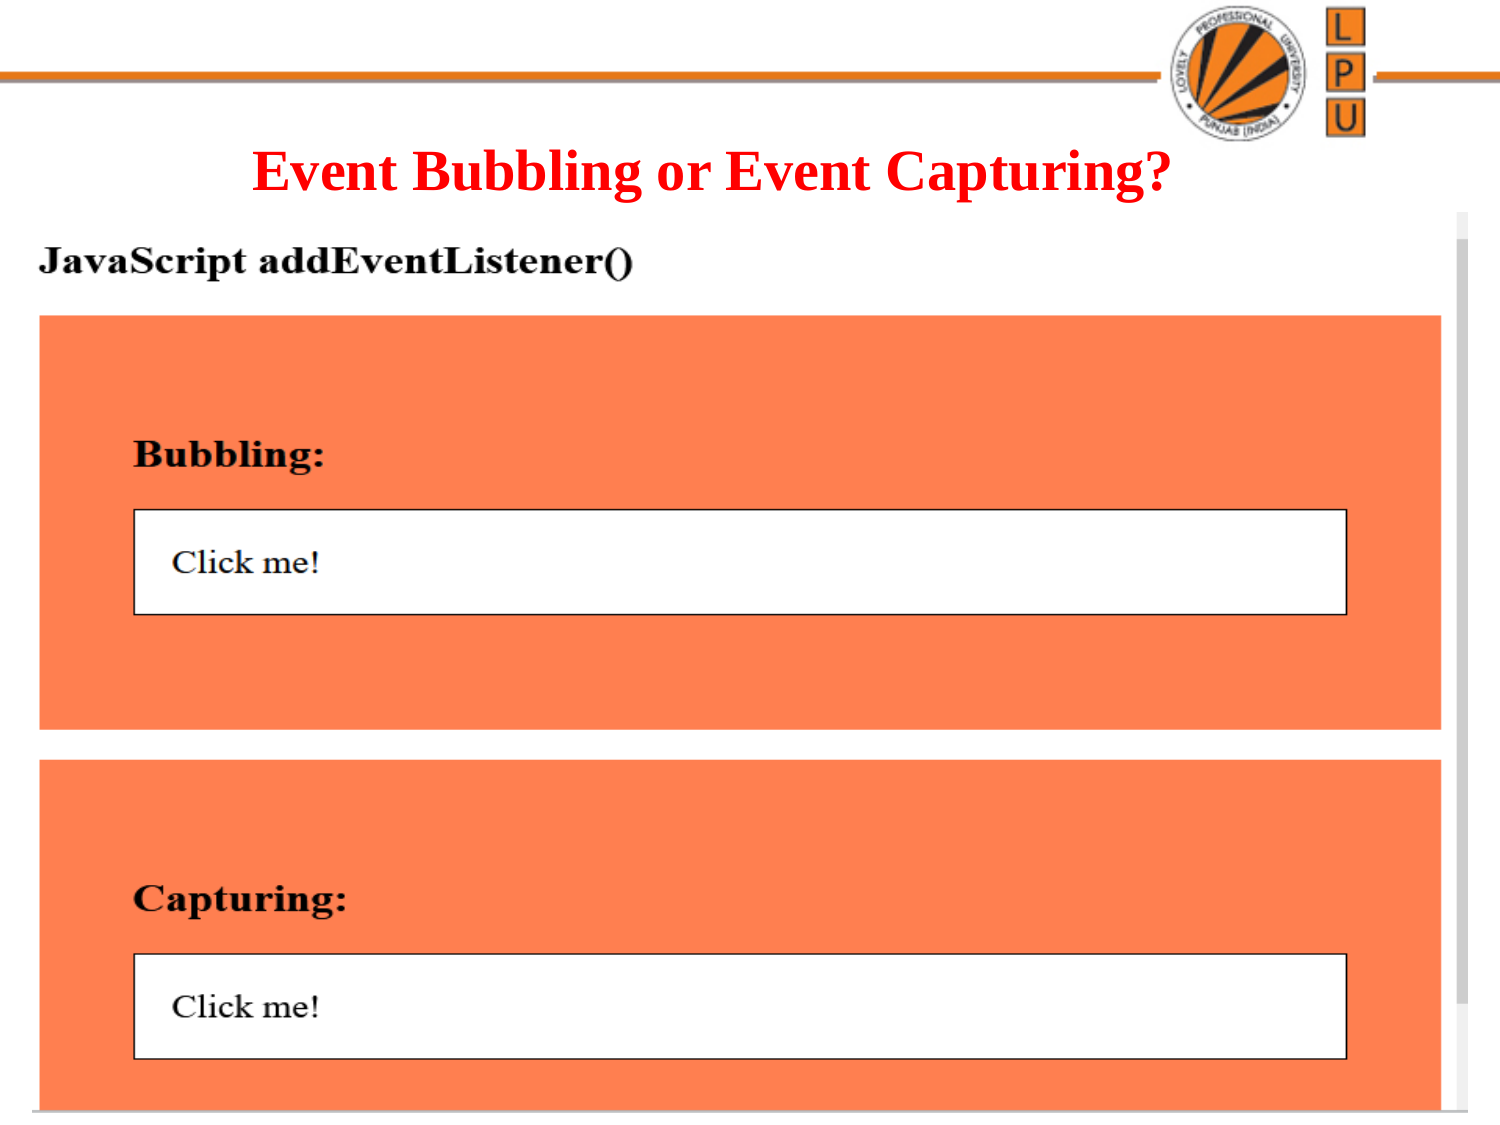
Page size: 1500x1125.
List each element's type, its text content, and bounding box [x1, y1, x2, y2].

text_box Event Bubbling or Event Capturing? [187, 124, 1225, 209]
picture [0, 0, 1500, 1125]
